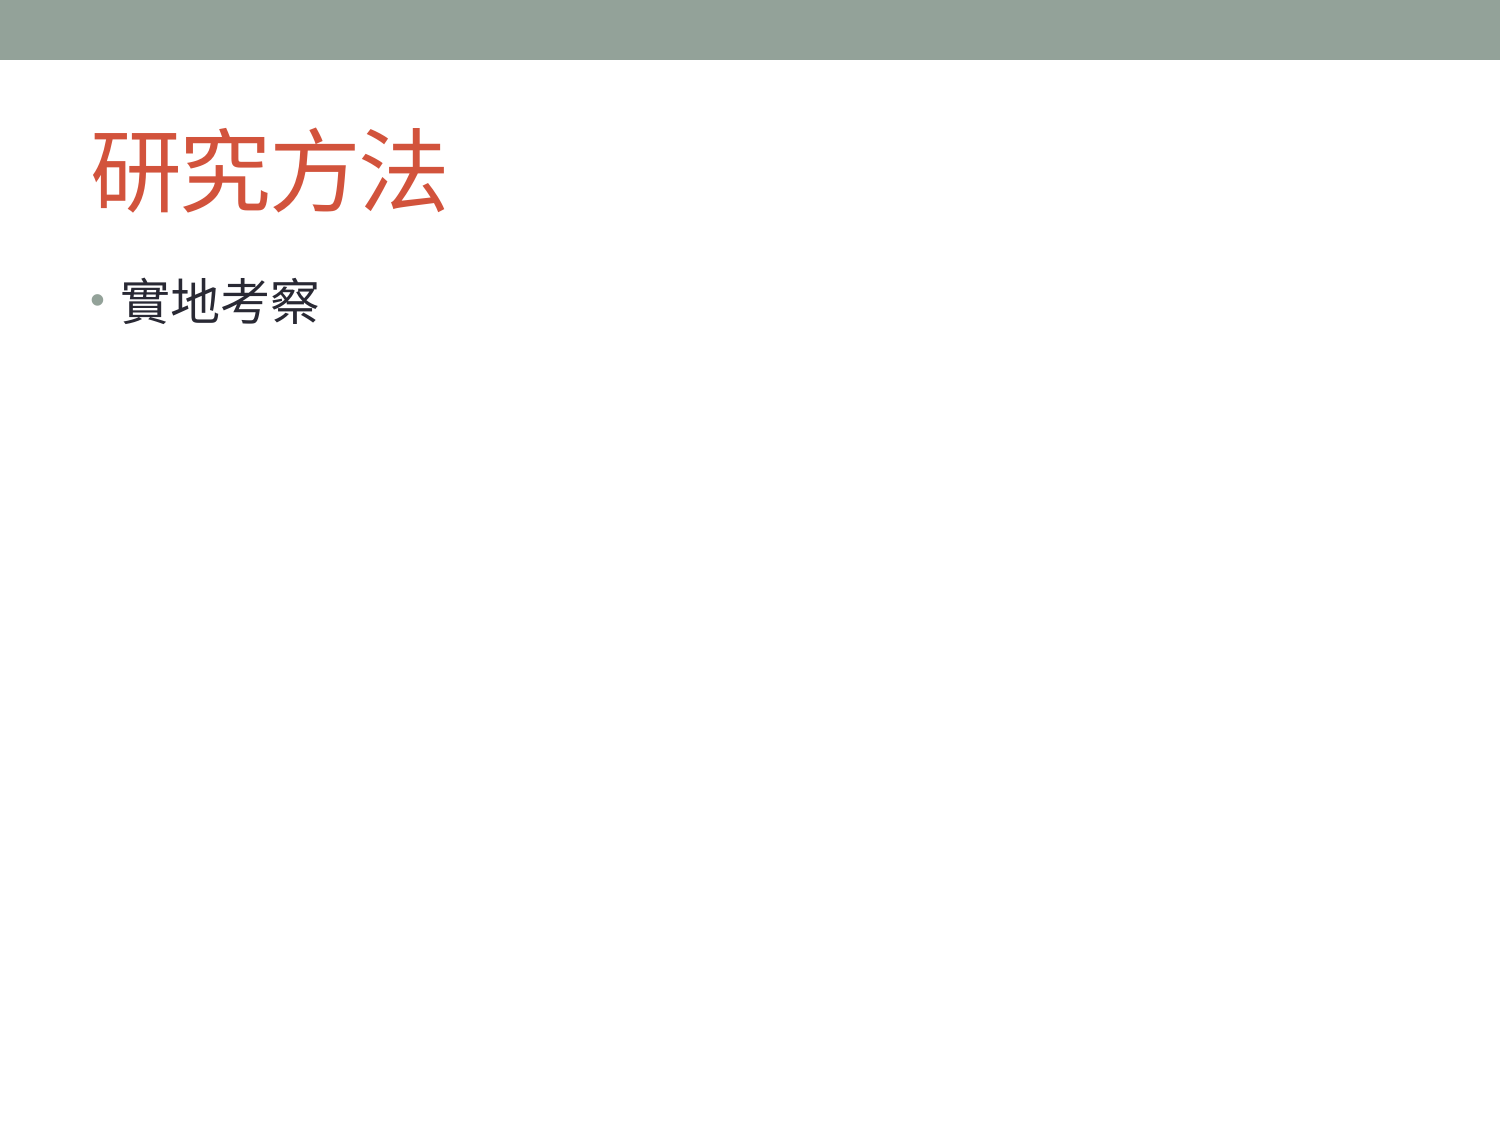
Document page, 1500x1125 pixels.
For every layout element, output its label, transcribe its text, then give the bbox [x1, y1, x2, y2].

title 研究方法 [75, 87, 1425, 250]
list 實地考察 [75, 262, 1425, 1063]
